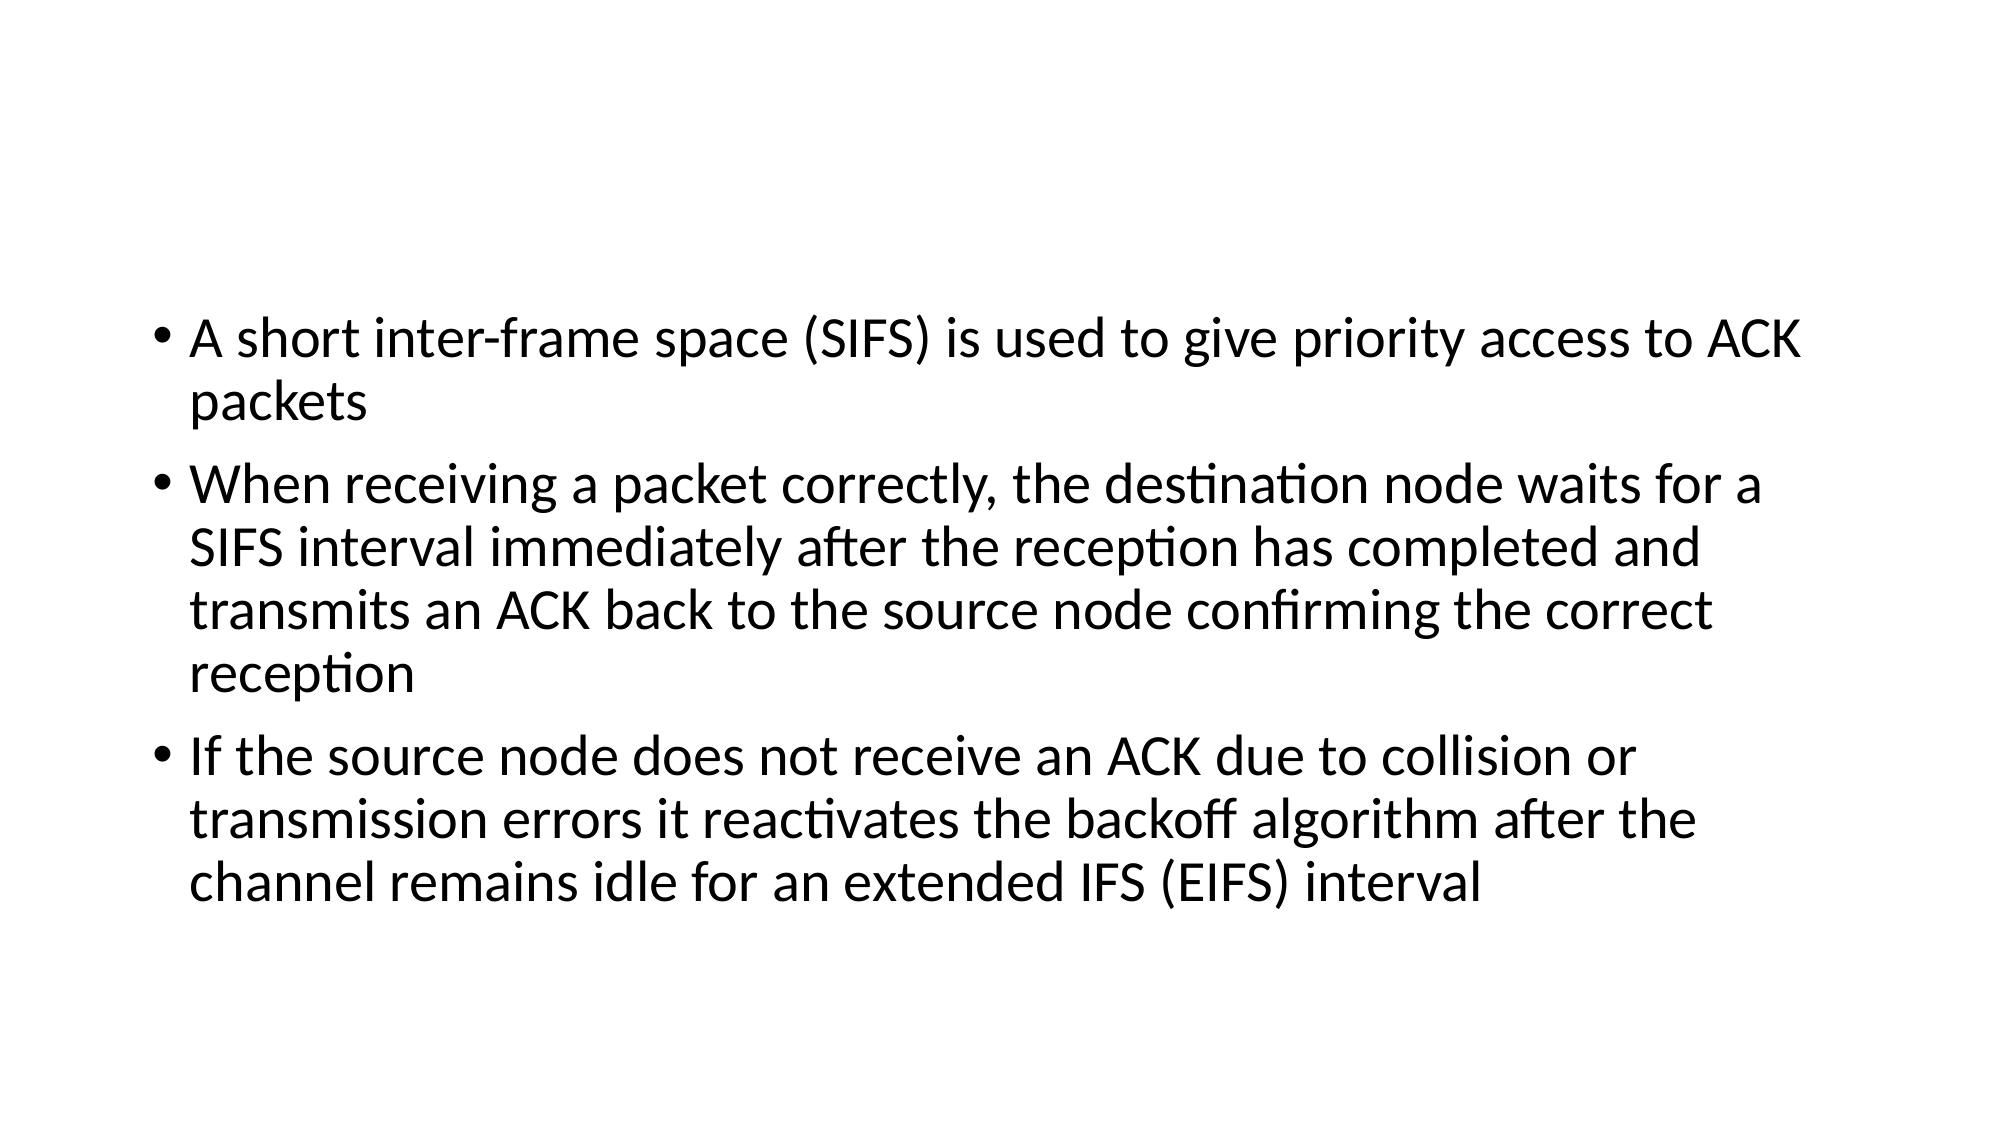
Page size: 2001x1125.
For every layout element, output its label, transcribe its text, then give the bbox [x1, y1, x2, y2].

list A short inter-frame space (SIFS) is used to give priority access to ACK packets When receiving a packet correctly, the destination node waits for a SIFS interval immediately after the reception has completed and transmits an ACK back to the source node confirming the correct reception If the source node does not receive an ACK due to collision or transmission errors it reactivates the backoff algorithm after the channel remains idle for an extended IFS (EIFS) interval [137, 299, 1863, 1014]
